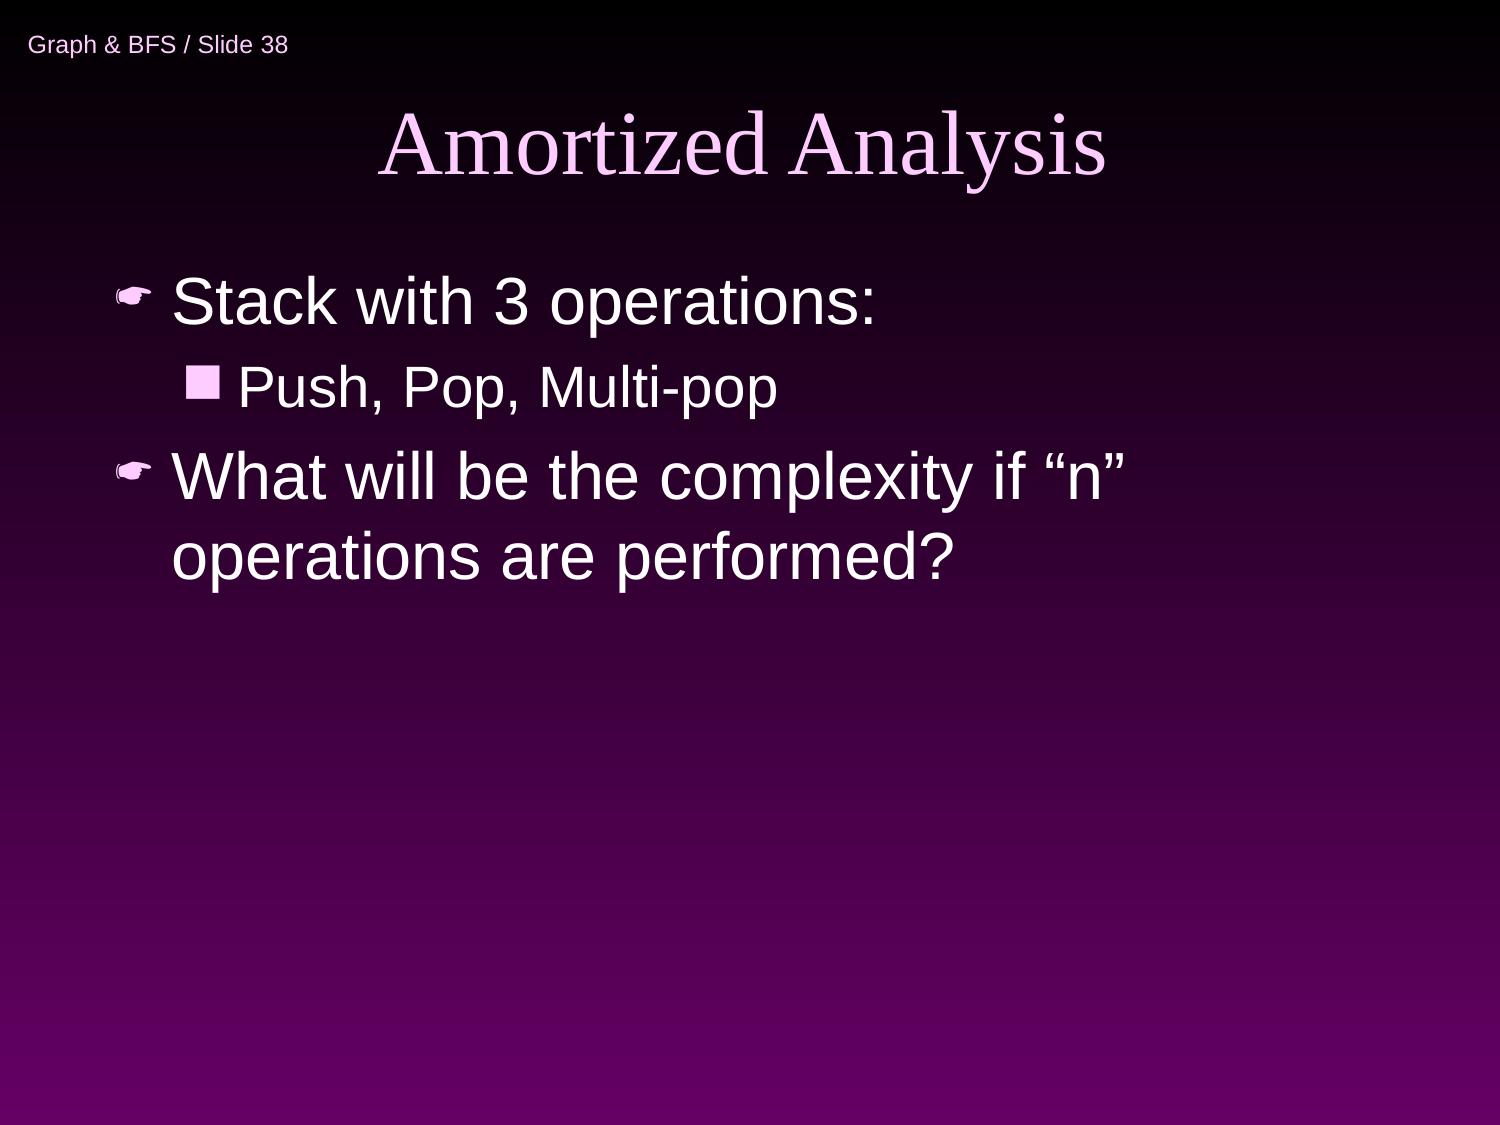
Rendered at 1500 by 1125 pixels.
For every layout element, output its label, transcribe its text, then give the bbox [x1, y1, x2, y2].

title Amortized Analysis [99, 37, 1388, 200]
list Stack with 3 operations: Push, Pop, Multi-pop What will be the complexity if “n” operations are performed? [99, 249, 1388, 1063]
